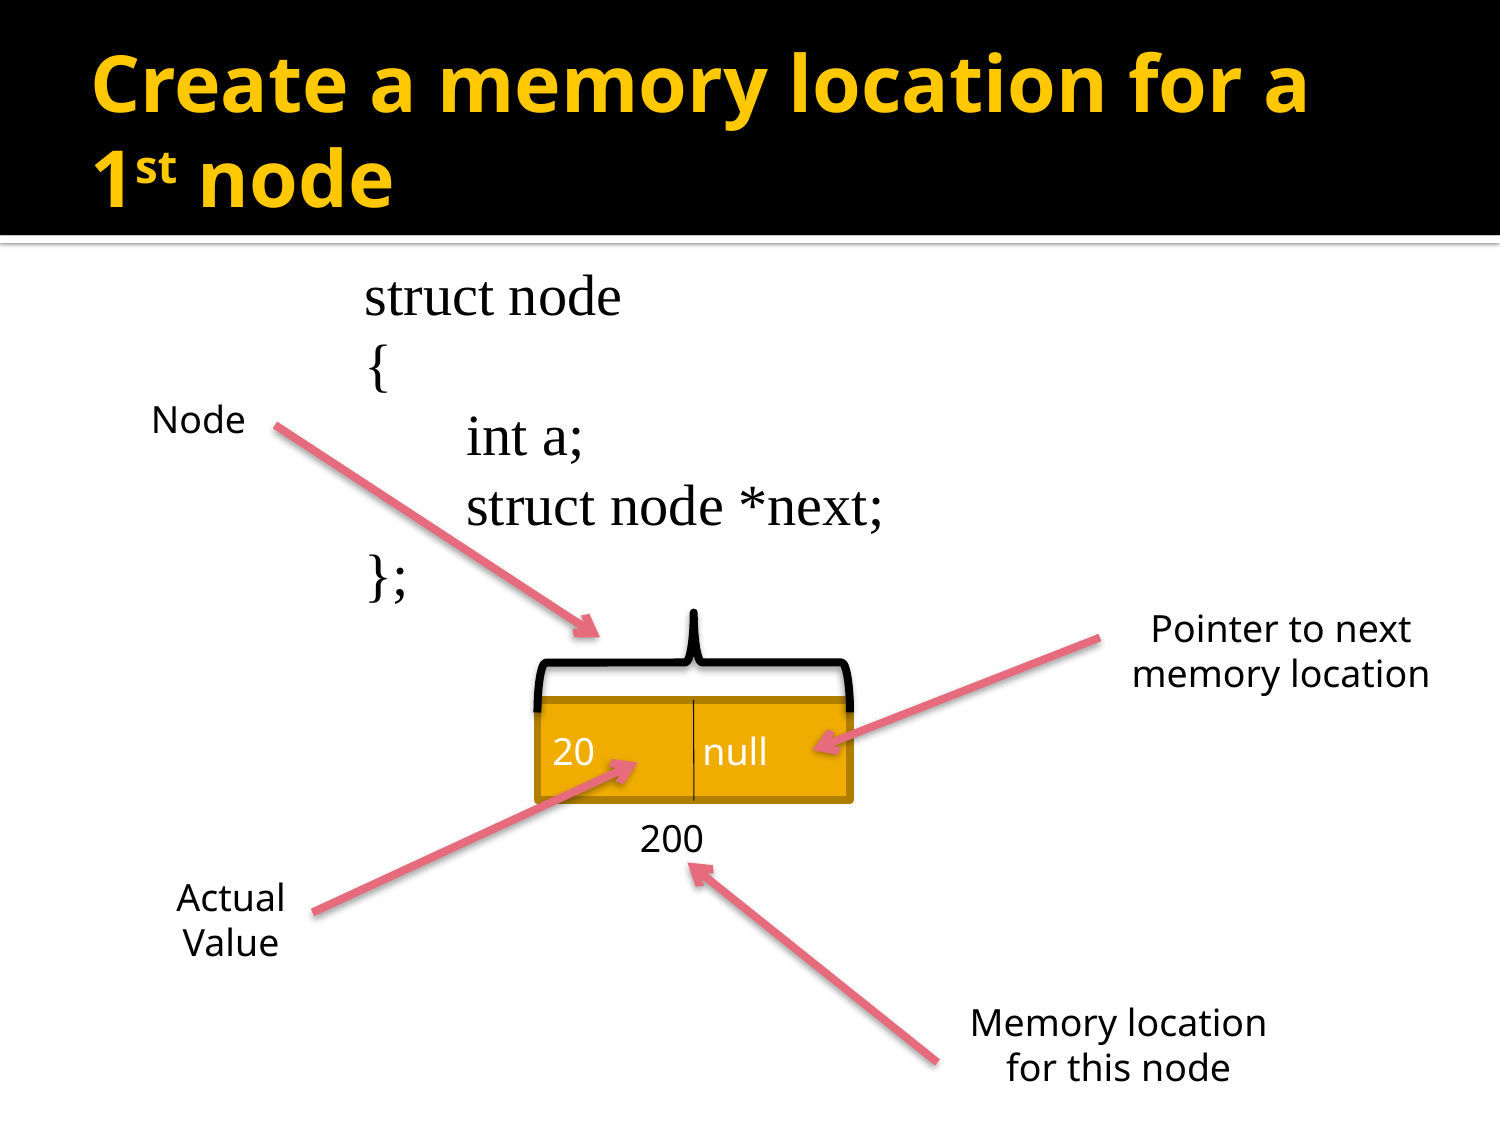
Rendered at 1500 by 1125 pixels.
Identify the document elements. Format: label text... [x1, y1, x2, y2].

title Create a memory location for a 1st node [75, 25, 1425, 231]
text_box Pointer to next memory location [1109, 571, 1454, 729]
text_box Memory location for this node [946, 996, 1291, 1091]
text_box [312, 762, 638, 913]
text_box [812, 637, 1100, 750]
text_box [533, 608, 806, 702]
text_box Actual Value [146, 871, 316, 966]
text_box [687, 862, 938, 1063]
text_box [274, 424, 600, 638]
text_box Node [109, 371, 279, 466]
text_box struct node { int a; struct node *next; }; [350, 249, 1300, 615]
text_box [537, 699, 850, 863]
